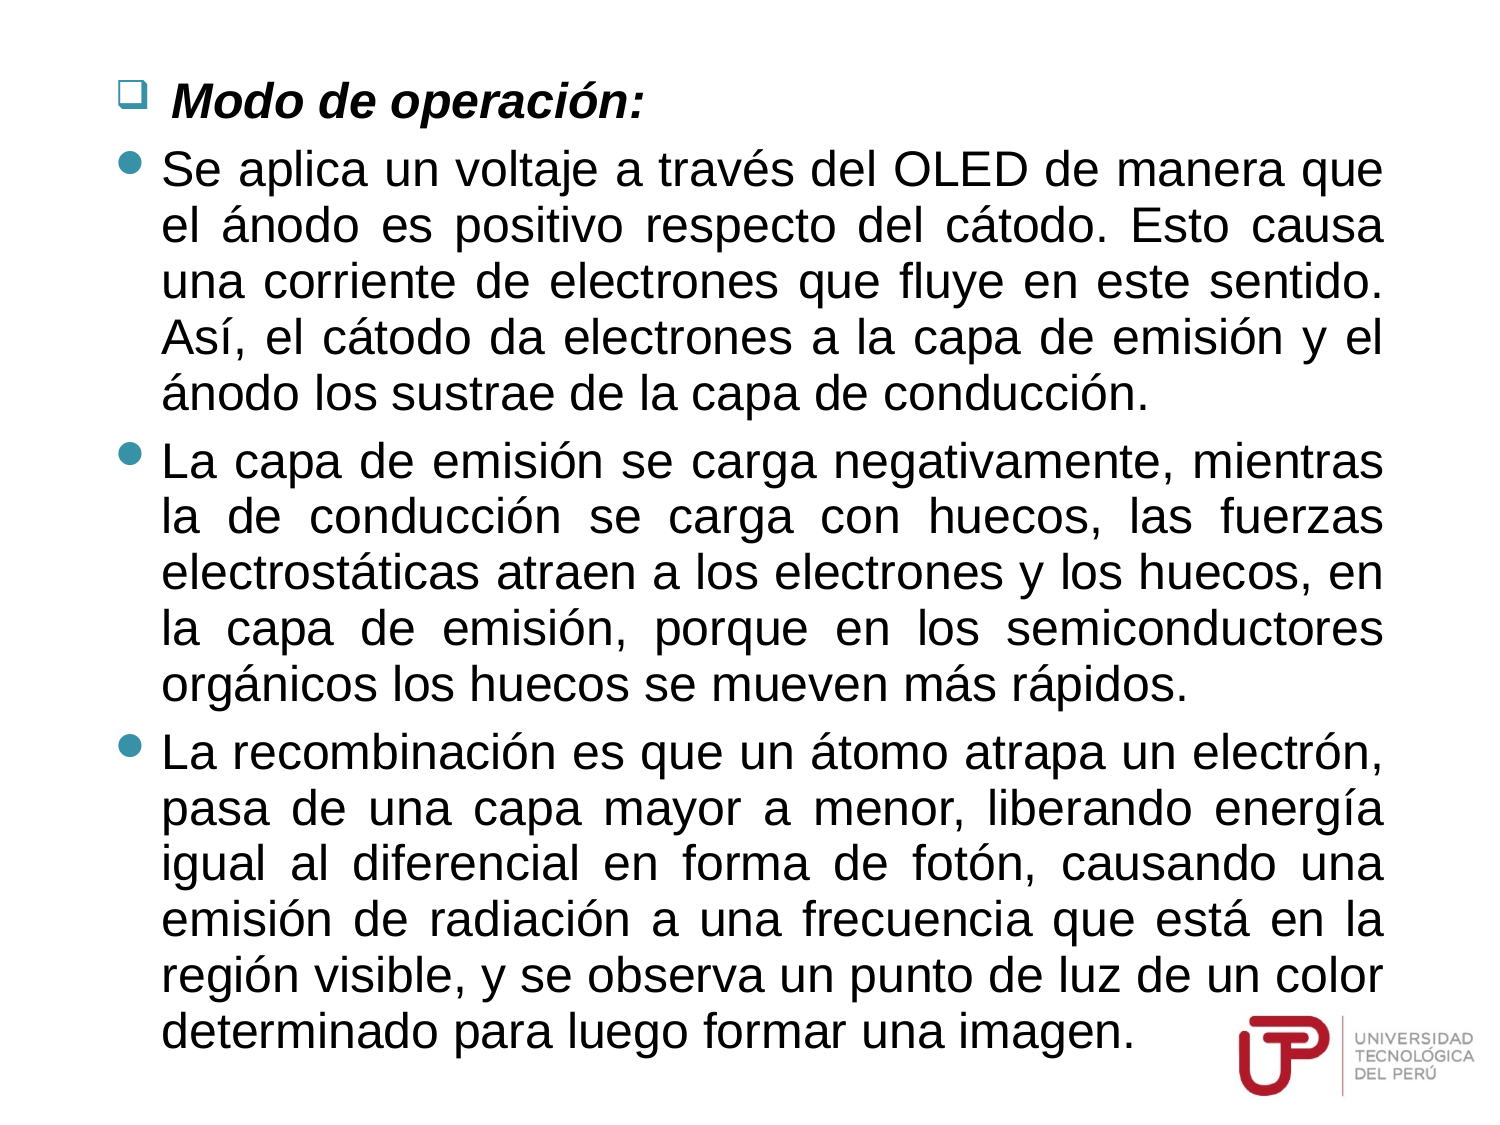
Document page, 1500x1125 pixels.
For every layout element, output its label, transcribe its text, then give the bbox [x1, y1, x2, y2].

picture [1210, 985, 1500, 1125]
text_box Modo de operación: Se aplica un voltaje a través del OLED de manera que el ánodo es positivo respecto del cátodo. Esto causa una corriente de electrones que fluye en este sentido. Así, el cátodo da electrones a la capa de emisión y el ánodo los sustrae de la capa de conducción. La capa de emisión se carga negativamente, mientras la de conducción se carga con huecos, las fuerzas electrostáticas atraen a los electrones y los huecos, en la capa de emisión, porque en los semiconductores orgánicos los huecos se mueven más rápidos. La recombinación es que un átomo atrapa un electrón, pasa de una capa mayor a menor, liberando energía igual al diferencial en forma de fotón, causando una emisión de radiación a una frecuencia que está en la región visible, y se observa un punto de luz de un color determinado para luego formar una imagen. [88, 66, 1400, 1047]
